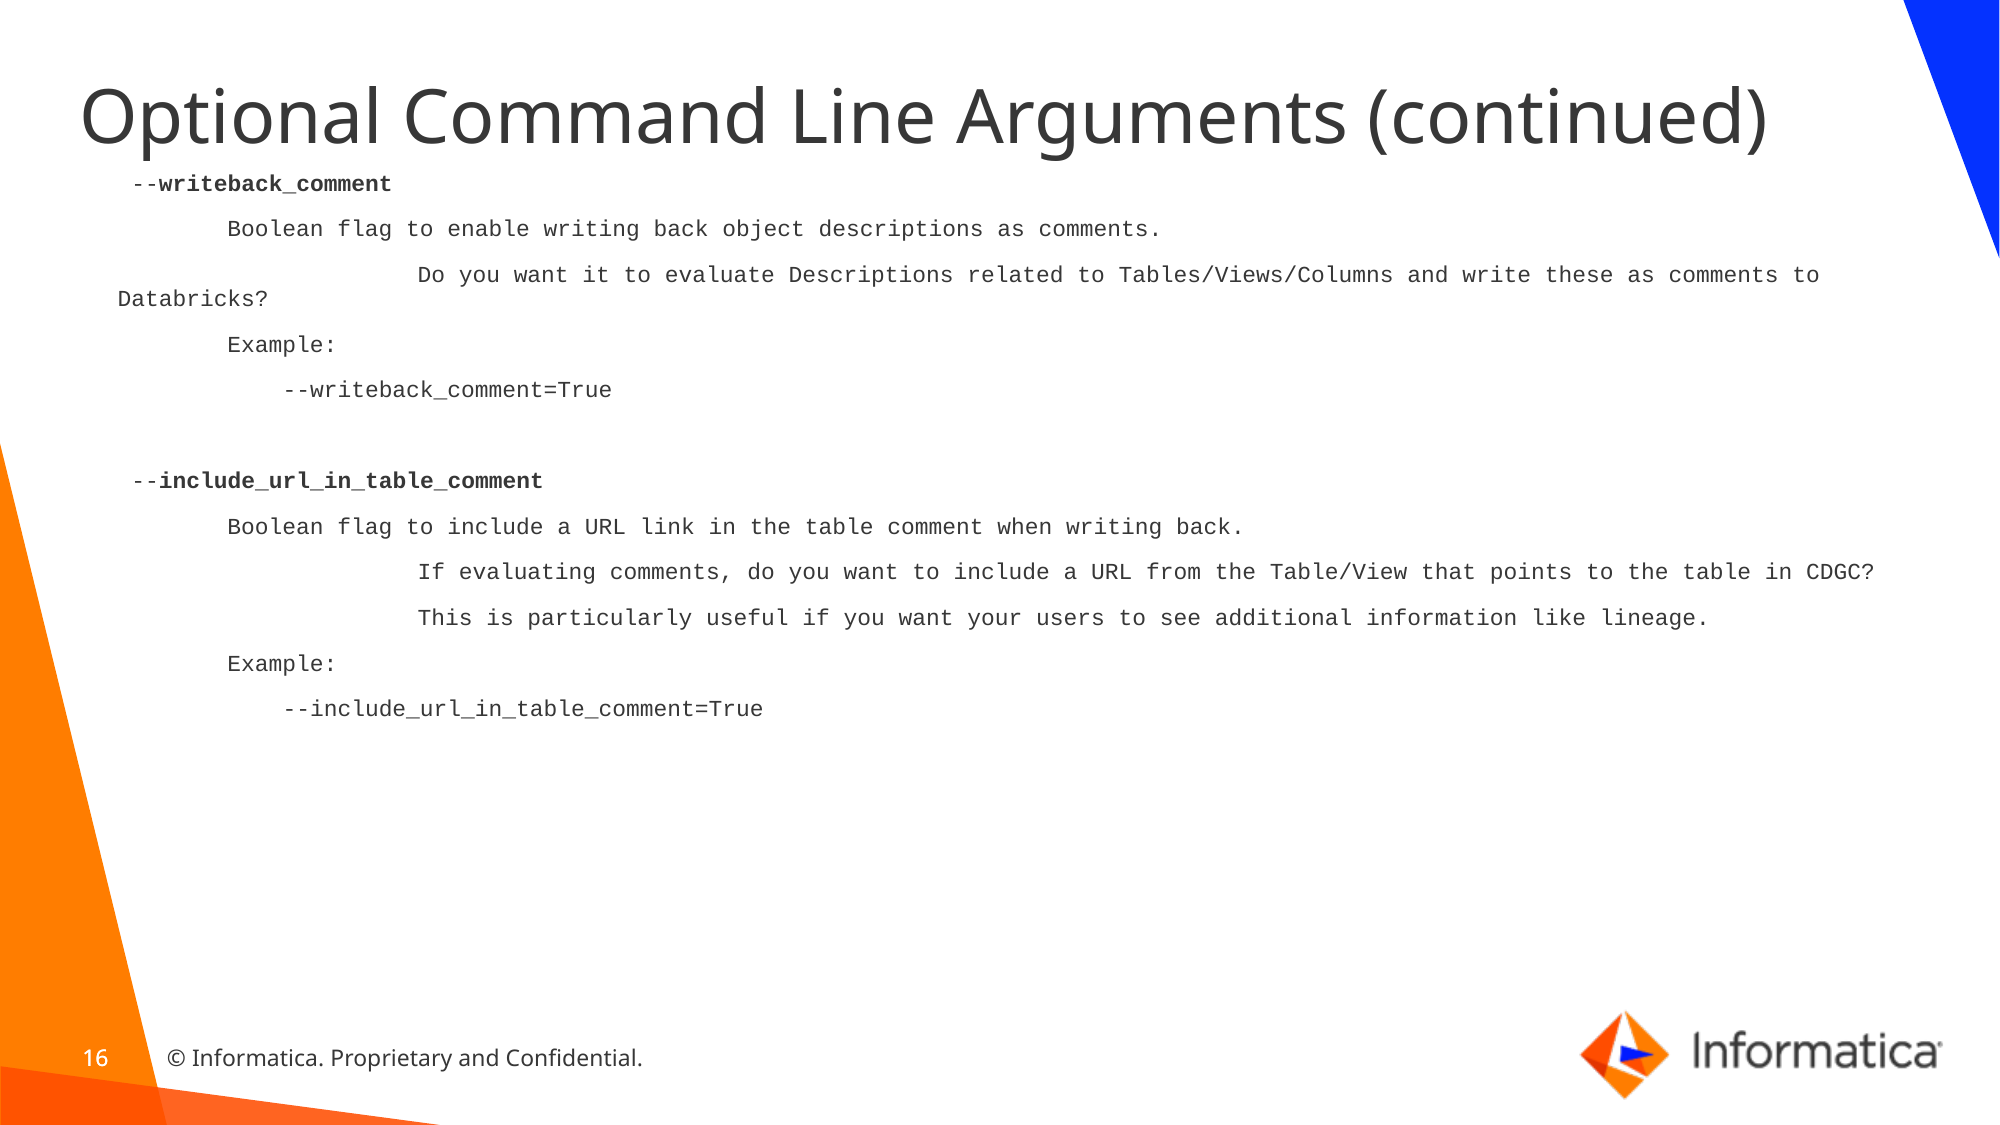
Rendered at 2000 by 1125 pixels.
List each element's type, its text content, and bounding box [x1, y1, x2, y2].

title Optional Command Line Arguments (continued) [79, 79, 1916, 172]
text_box --writeback_comment Boolean flag to enable writing back object descriptions as comments. Do you want it to evaluate Descriptions related to Tables/Views/Columns and write these as comments to Databricks? Example: --writeback_comment=True --include_url_in_table_comment Boolean flag to include a URL link in the table comment when writing back. If evaluating comments, do you want to include a URL from the Table/View that points to the table in CDGC? This is particularly useful if you want your users to see additional information like lineage. Example: --include_url_in_table_comment=True [117, 171, 1916, 975]
picture [1558, 985, 1965, 1125]
